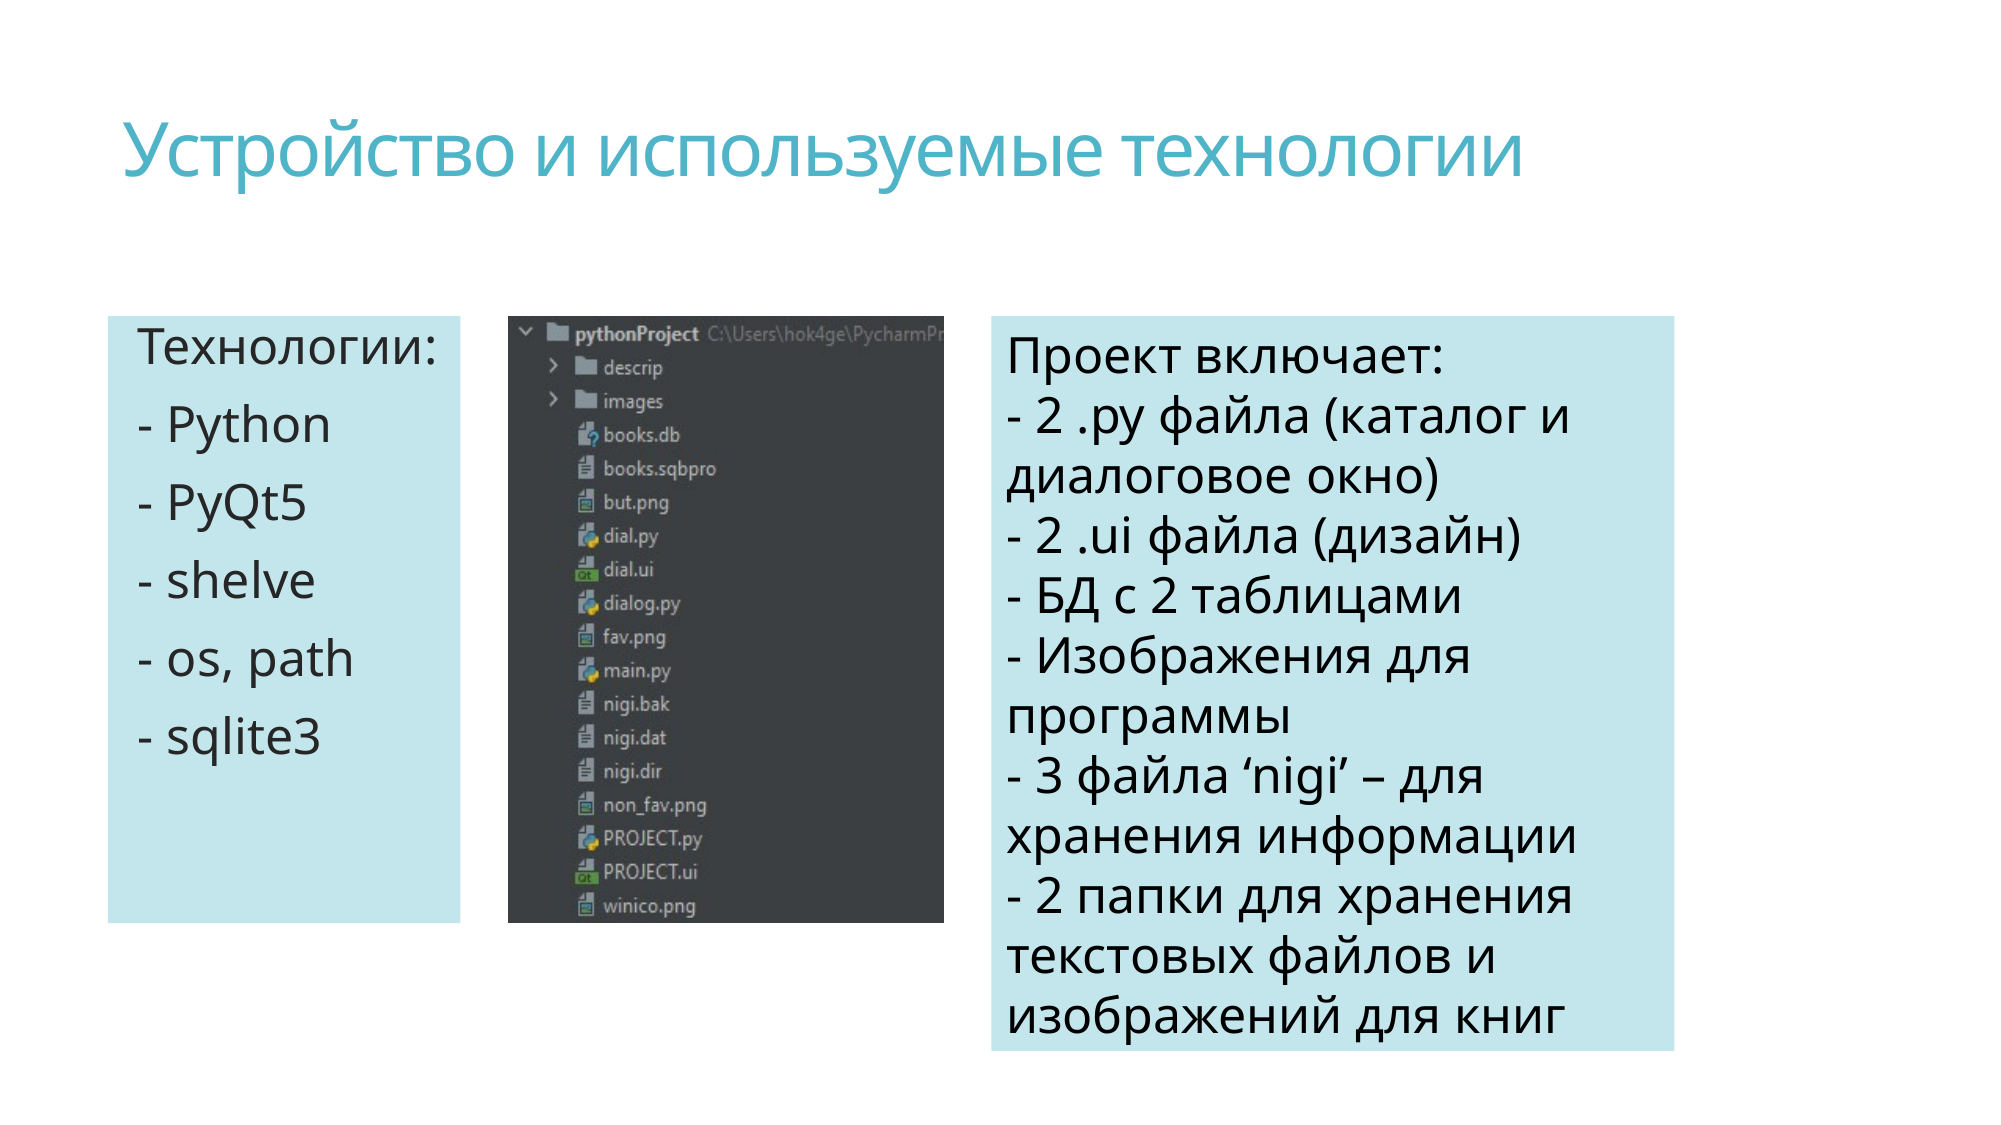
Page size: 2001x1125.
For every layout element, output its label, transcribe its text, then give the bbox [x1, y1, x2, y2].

list Технологии: - Python - PyQt5 - shelve - os, path - sqlite3 [107, 316, 461, 924]
text_box Проект включает: - 2 .py файла (каталог и диалоговое окно) - 2 .ui файла (дизайн) - БД с 2 таблицами - Изображения для программы - 3 файла ‘nigi’ – для хранения информации - 2 папки для хранения текстовых файлов и изображений для книг [991, 316, 1675, 1051]
picture [508, 315, 944, 924]
title Устройство и используемые технологии [107, 17, 1875, 290]
